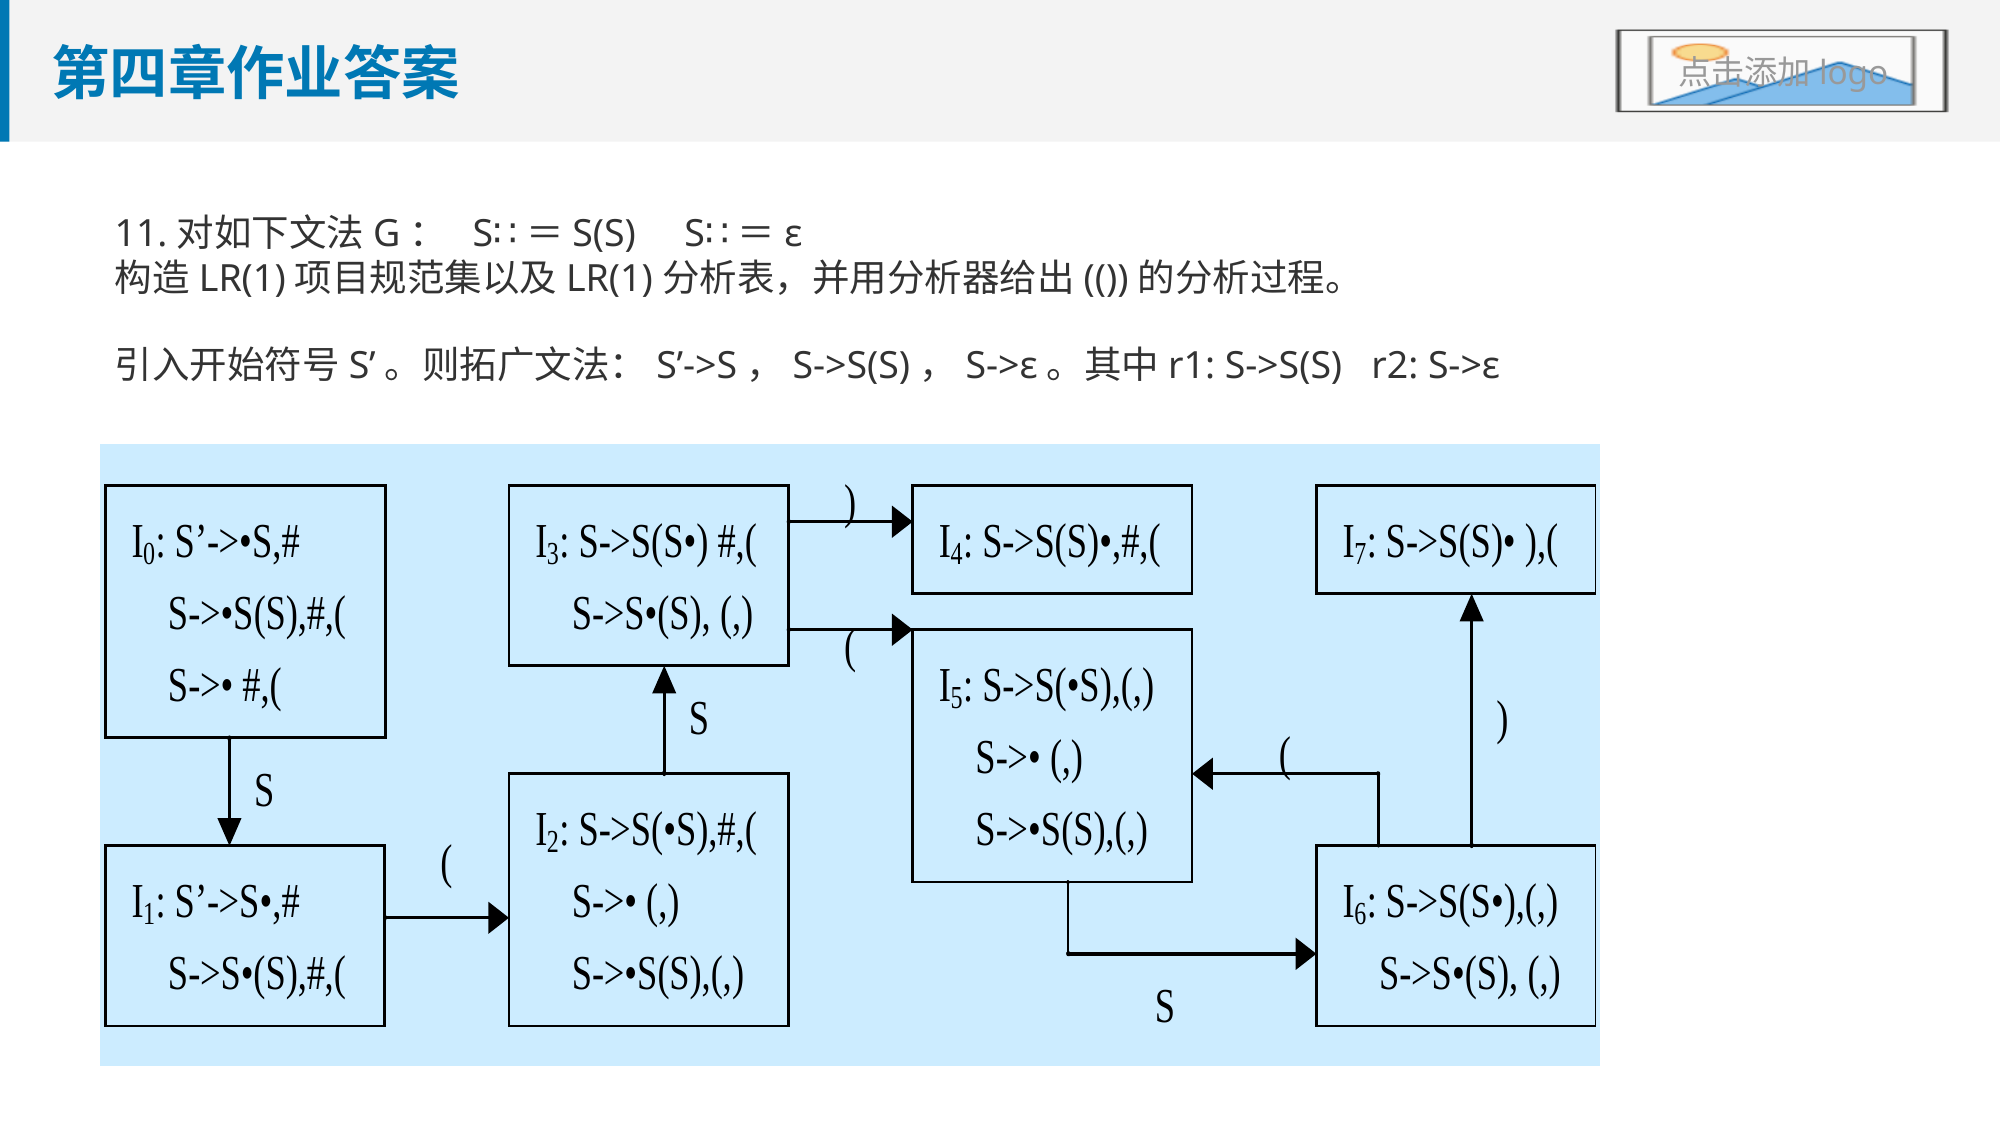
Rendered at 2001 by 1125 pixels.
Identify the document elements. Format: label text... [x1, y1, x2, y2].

picture [1605, 26, 1961, 116]
text_box 引入开始符号S’。则拓广文法：S’->S，S->S(S)，S->ε。其中r1: S->S(S) r2: S->ε [99, 333, 1775, 394]
title 第四章作业答案 [37, 26, 1570, 116]
text_box 11.对如下文法G： S∷＝S(S) S∷＝ε 构造LR(1)项目规范集以及LR(1)分析表，并用分析器给出(())的分析过程。 [99, 201, 1405, 307]
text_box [99, 444, 1600, 1066]
